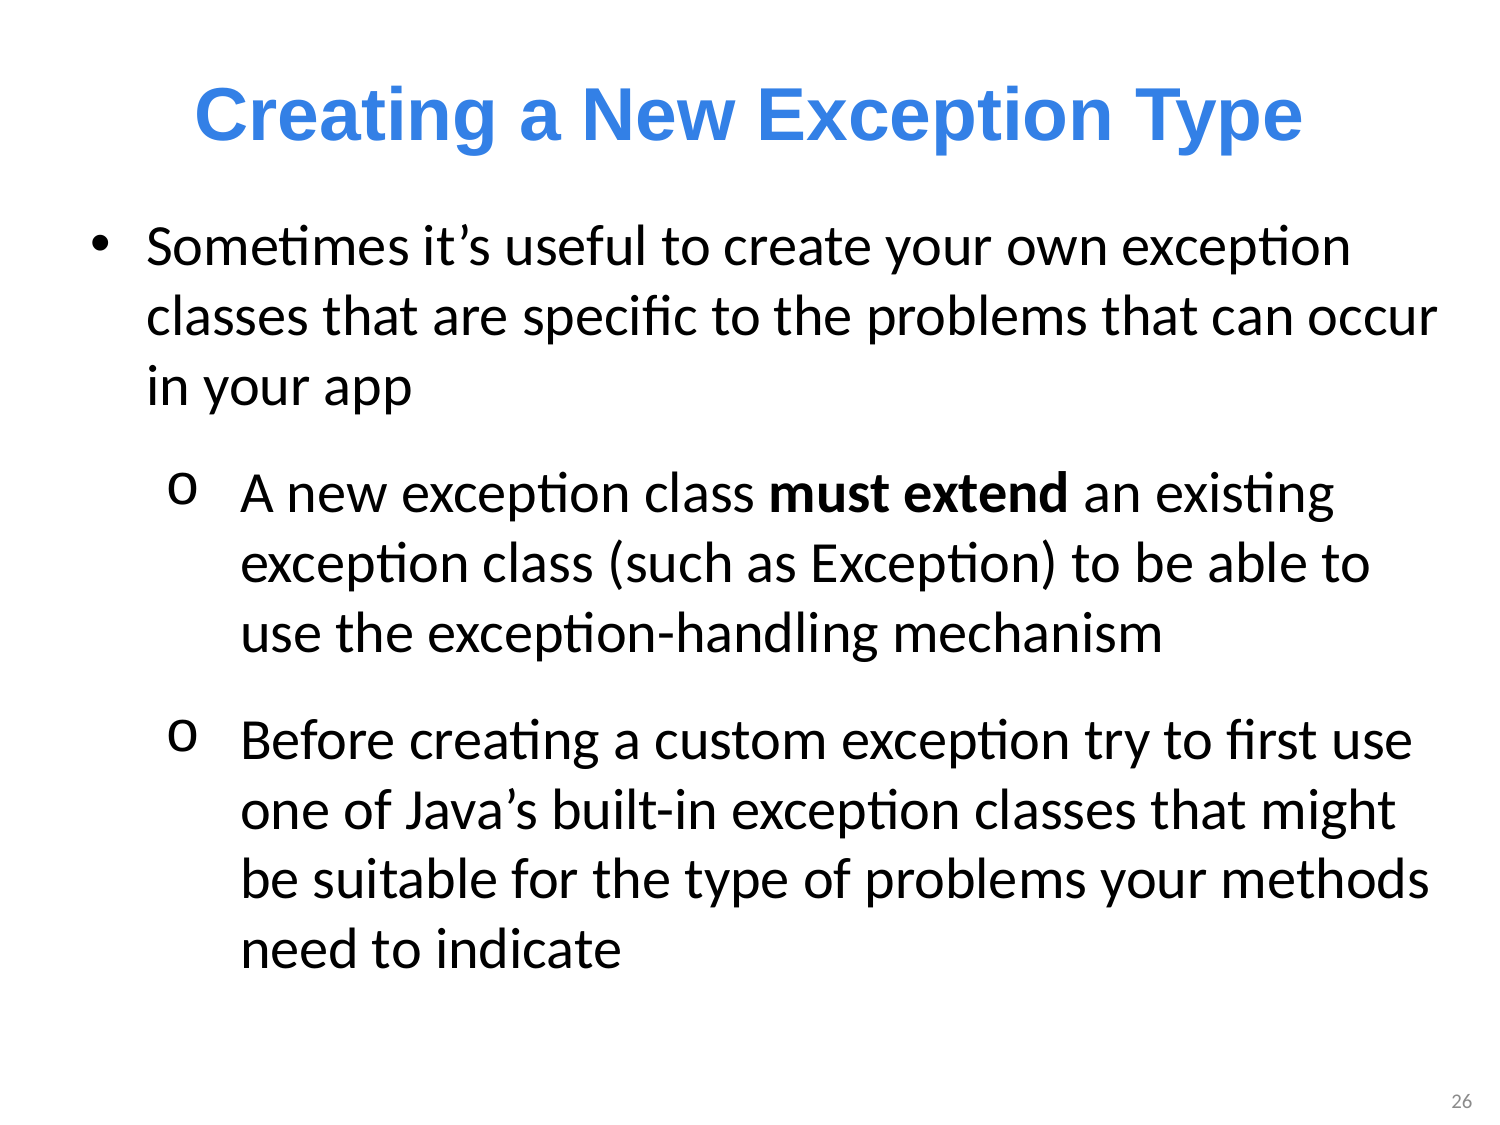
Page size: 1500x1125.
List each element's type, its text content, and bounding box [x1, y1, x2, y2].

text_box Sometimes it’s useful to create your own exception classes that are specific to the problems that can occur in your app A new exception class must extend an existing exception class (such as Exception) to be able to use the exception-handling mechanism Before creating a custom exception try to first use one of Java’s built-in exception classes that might be suitable for the type of problems your methods need to indicate [75, 200, 1463, 1000]
slide_number 26 [1325, 1074, 1488, 1125]
title Creating a New Exception Type [75, 37, 1425, 183]
